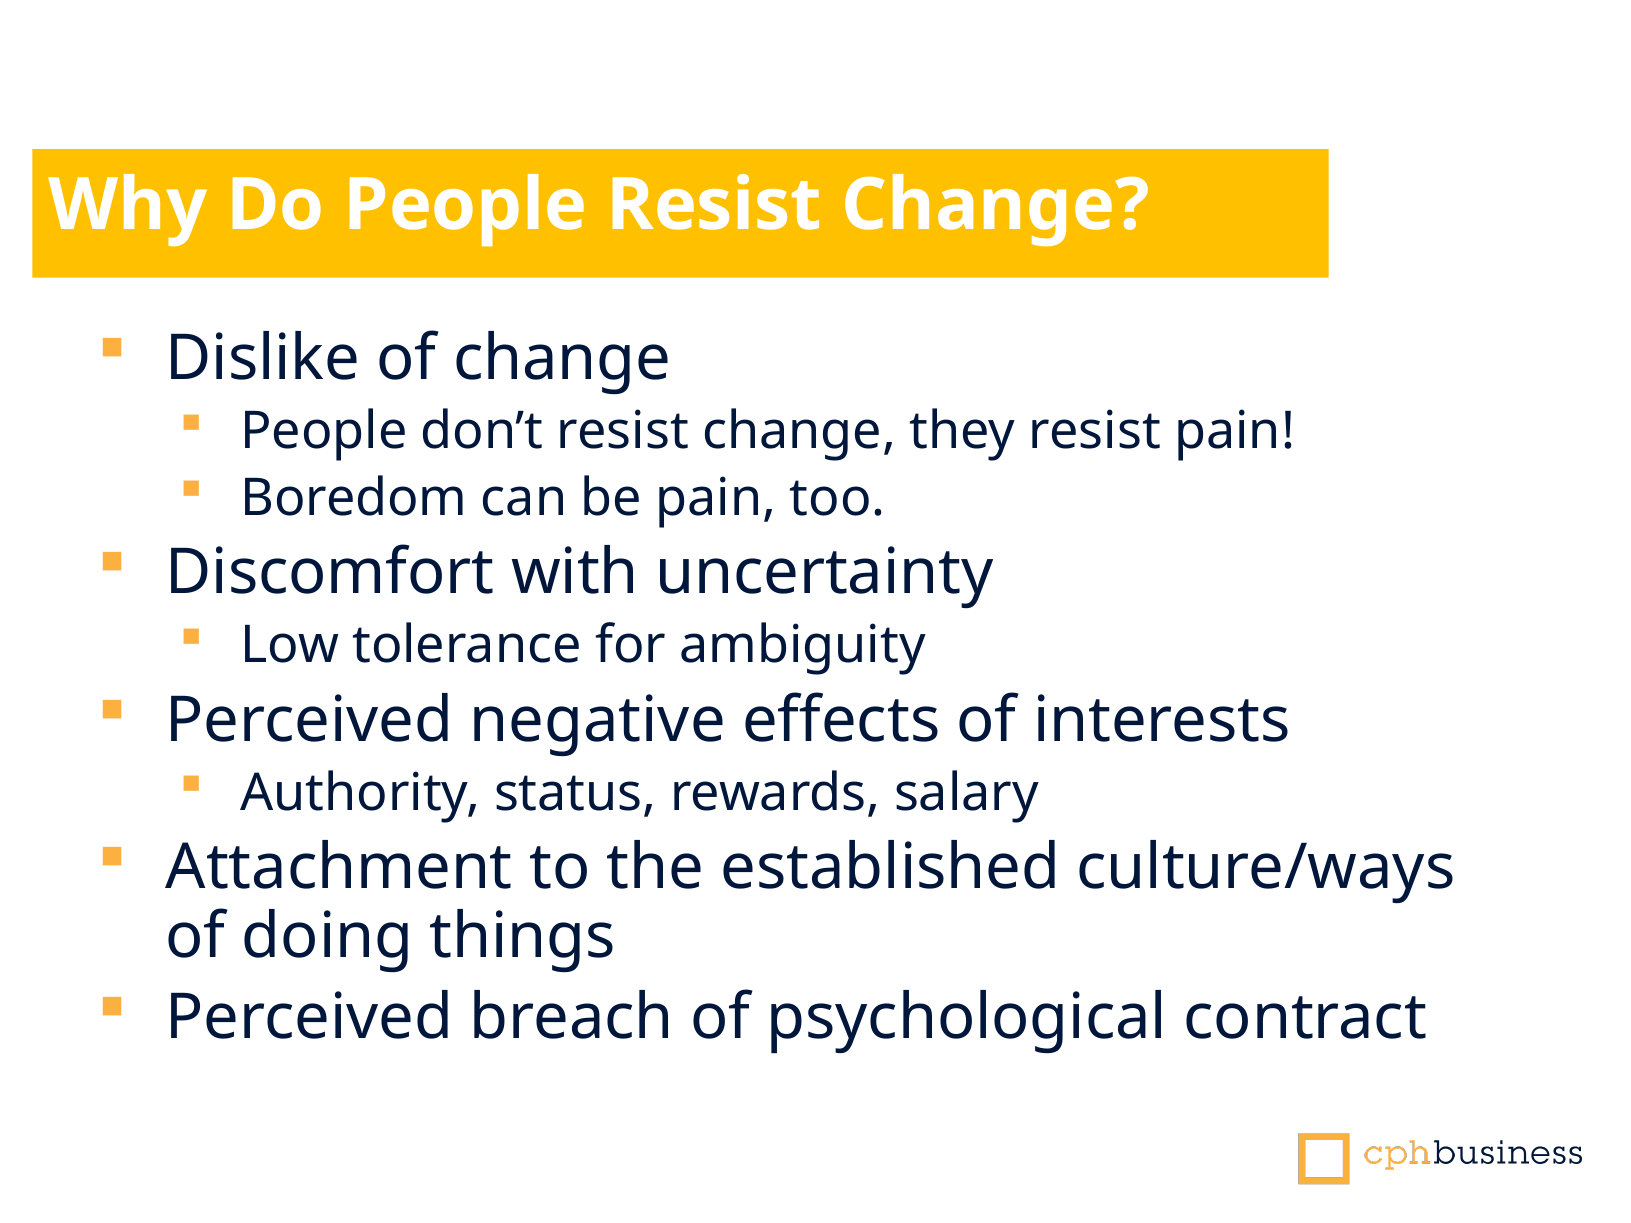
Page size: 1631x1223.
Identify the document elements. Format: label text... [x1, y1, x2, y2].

title Why Do People Resist Change? [32, 149, 1329, 278]
list Dislike of change People don’t resist change, they resist pain! Boredom can be pain, too. Discomfort with uncertainty Low tolerance for ambiguity Perceived negative effects of interests Authority, status, rewards, salary Attachment to the established culture/ways of doing things Perceived breach of psychological contract [81, 316, 1549, 1125]
picture [1247, 1082, 1631, 1223]
